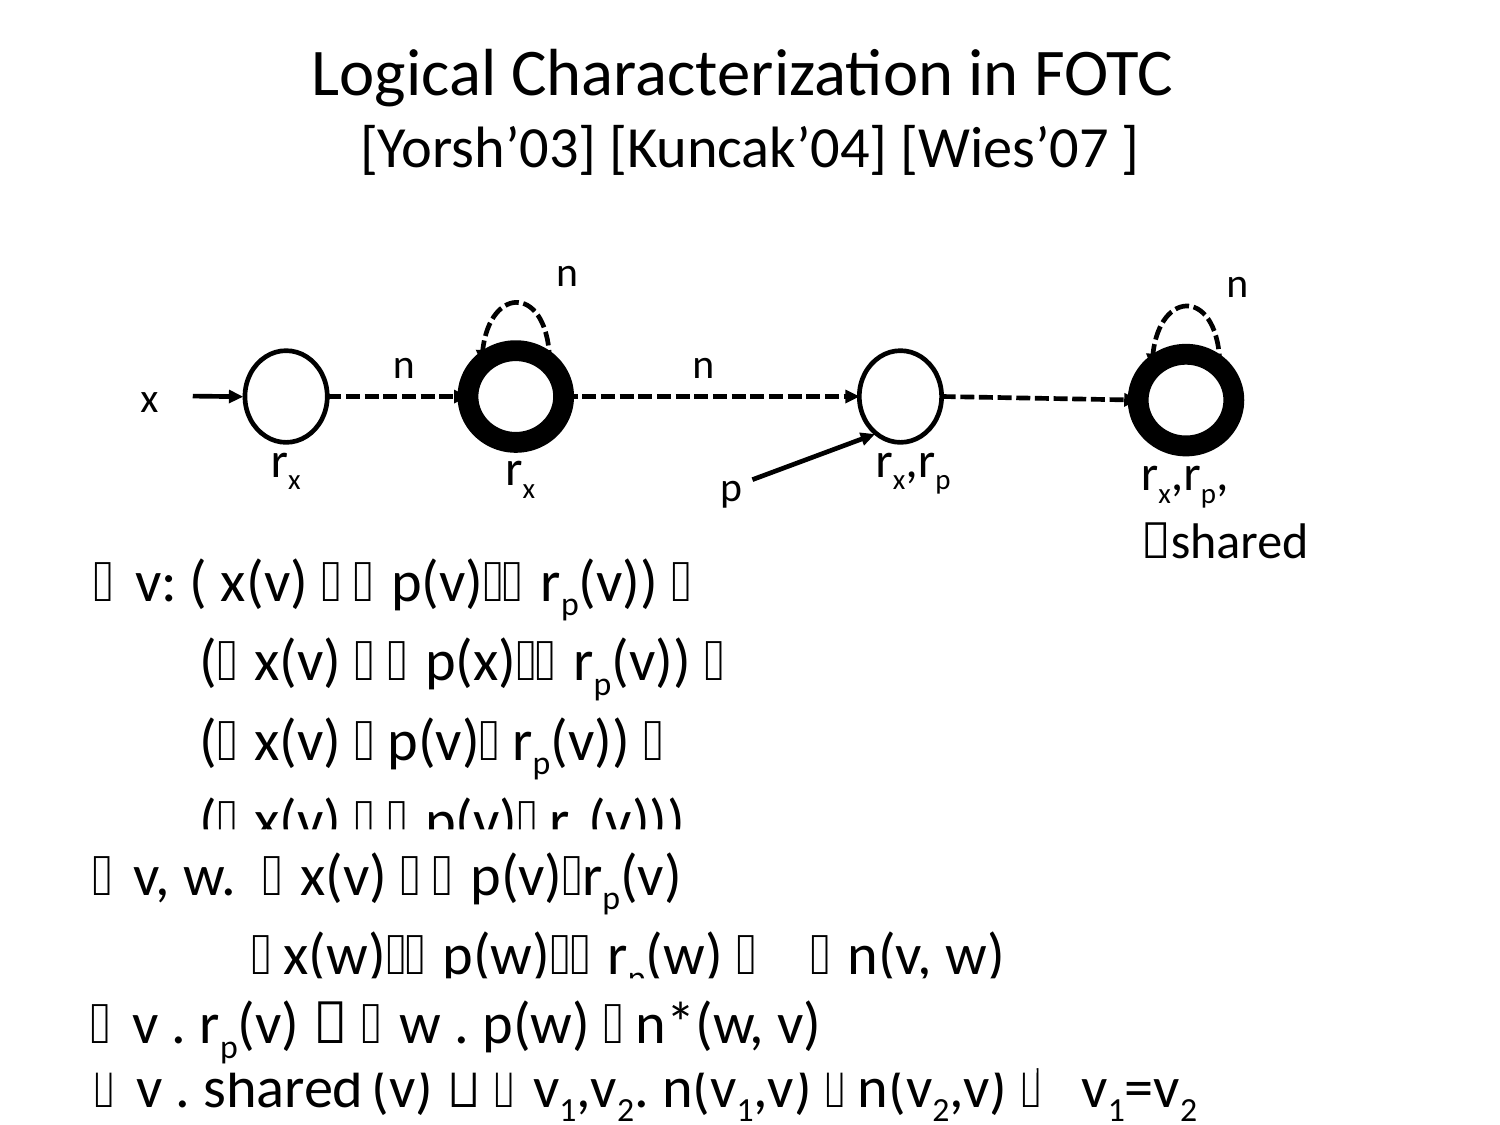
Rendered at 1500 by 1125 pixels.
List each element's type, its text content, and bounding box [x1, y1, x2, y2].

text_box rx,rp [860, 420, 973, 504]
text_box rx,rp, shared [1126, 433, 1348, 577]
text_box v: ( x(v)  p(v)rp(v))  (x(v)  p(x)rp(v))  (x(v)  p(v) rp(v))  (x(v)  p(v) rp(v))) [78, 535, 1304, 829]
text_box rx [490, 428, 558, 512]
text_box p [689, 452, 757, 518]
text_box rx [255, 420, 323, 504]
text_box [1138, 354, 1234, 433]
text_box n [1211, 248, 1261, 313]
text_box n [378, 329, 427, 394]
text_box v, w. x(v)  p(v)rp(v)  x(w)p(w)rp(w)  n(v, w) [77, 829, 1314, 976]
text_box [752, 433, 875, 480]
text_box [244, 350, 328, 427]
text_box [941, 396, 1139, 401]
text_box n [541, 237, 590, 303]
text_box x [125, 363, 193, 429]
text_box n [677, 329, 726, 394]
text_box [859, 350, 942, 420]
title Logical Characterization in FOTC [Yorsh’03] [Kuncak’04] [Wies’07 ] [75, 12, 1425, 195]
text_box [468, 350, 564, 436]
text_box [75, 977, 1403, 1125]
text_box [331, 894, 470, 976]
